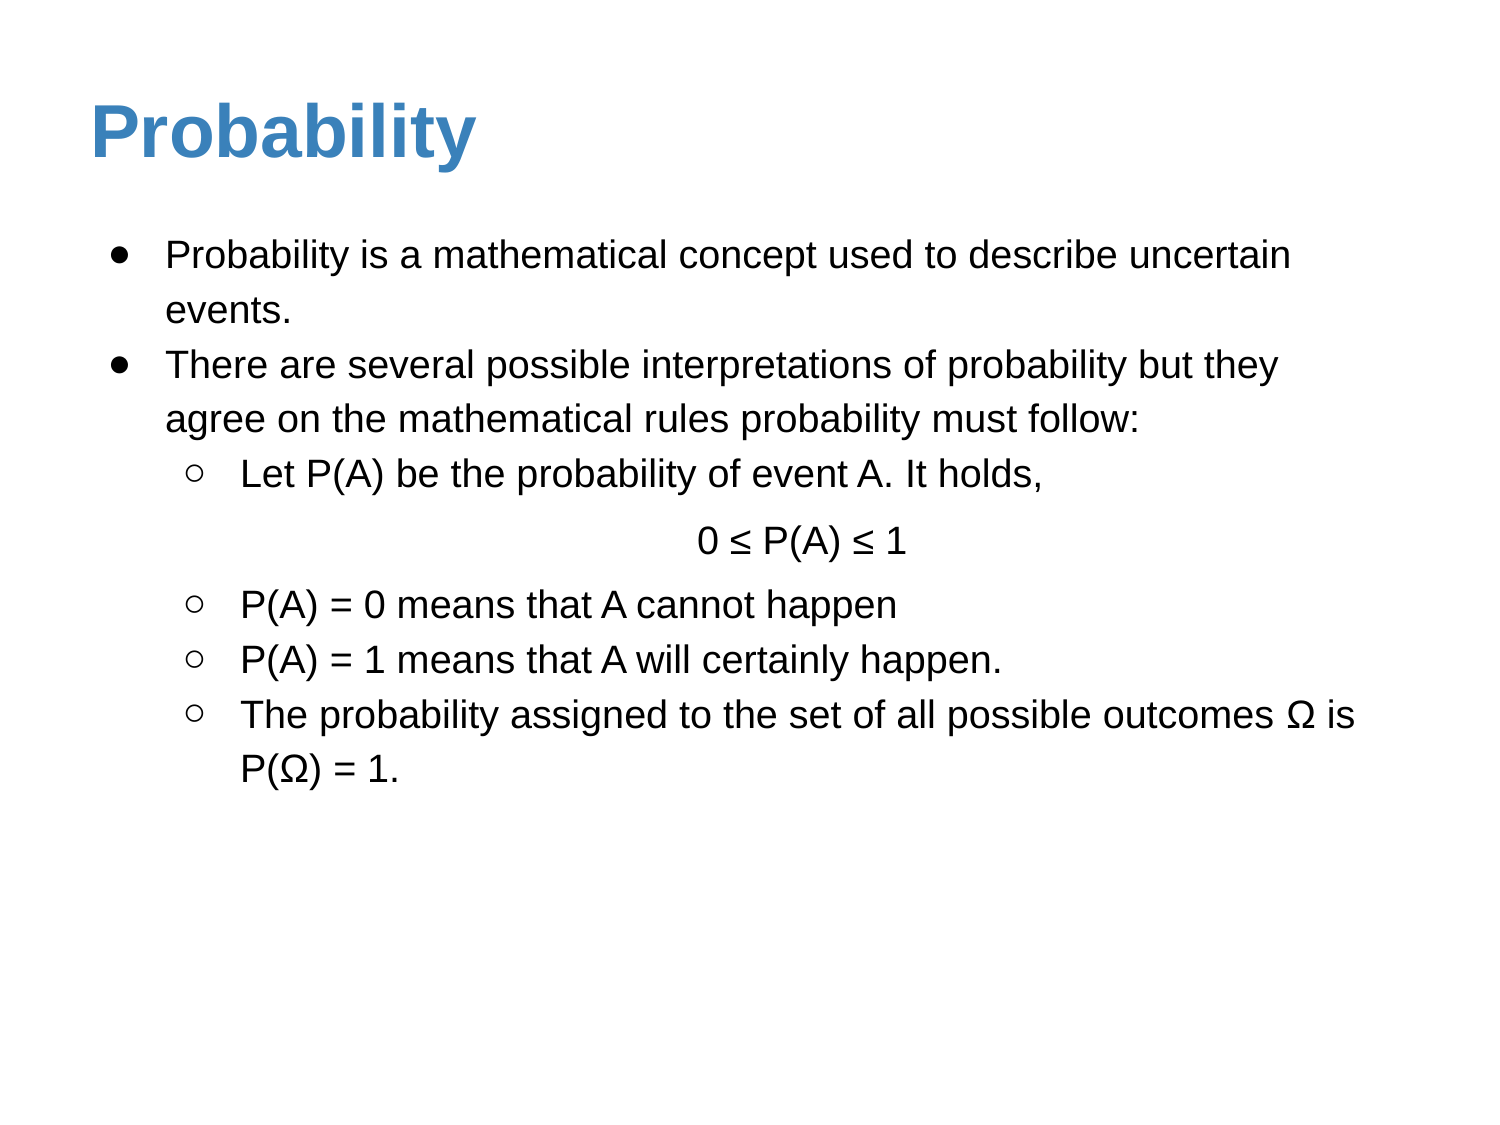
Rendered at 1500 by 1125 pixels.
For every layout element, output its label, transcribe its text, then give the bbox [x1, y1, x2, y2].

title Probability [75, 0, 1425, 188]
list Probability is a mathematical concept used to describe uncertain events. There are several possible interpretations of probability but they agree on the mathematical rules probability must follow: Let P(A) be the probability of event A. It holds, 0 ≤ P(A) ≤ 1 P(A) = 0 means that A cannot happen P(A) = 1 means that A will certainly happen. The probability assigned to the set of all possible outcomes Ω is P(Ω) = 1. [75, 207, 1380, 468]
